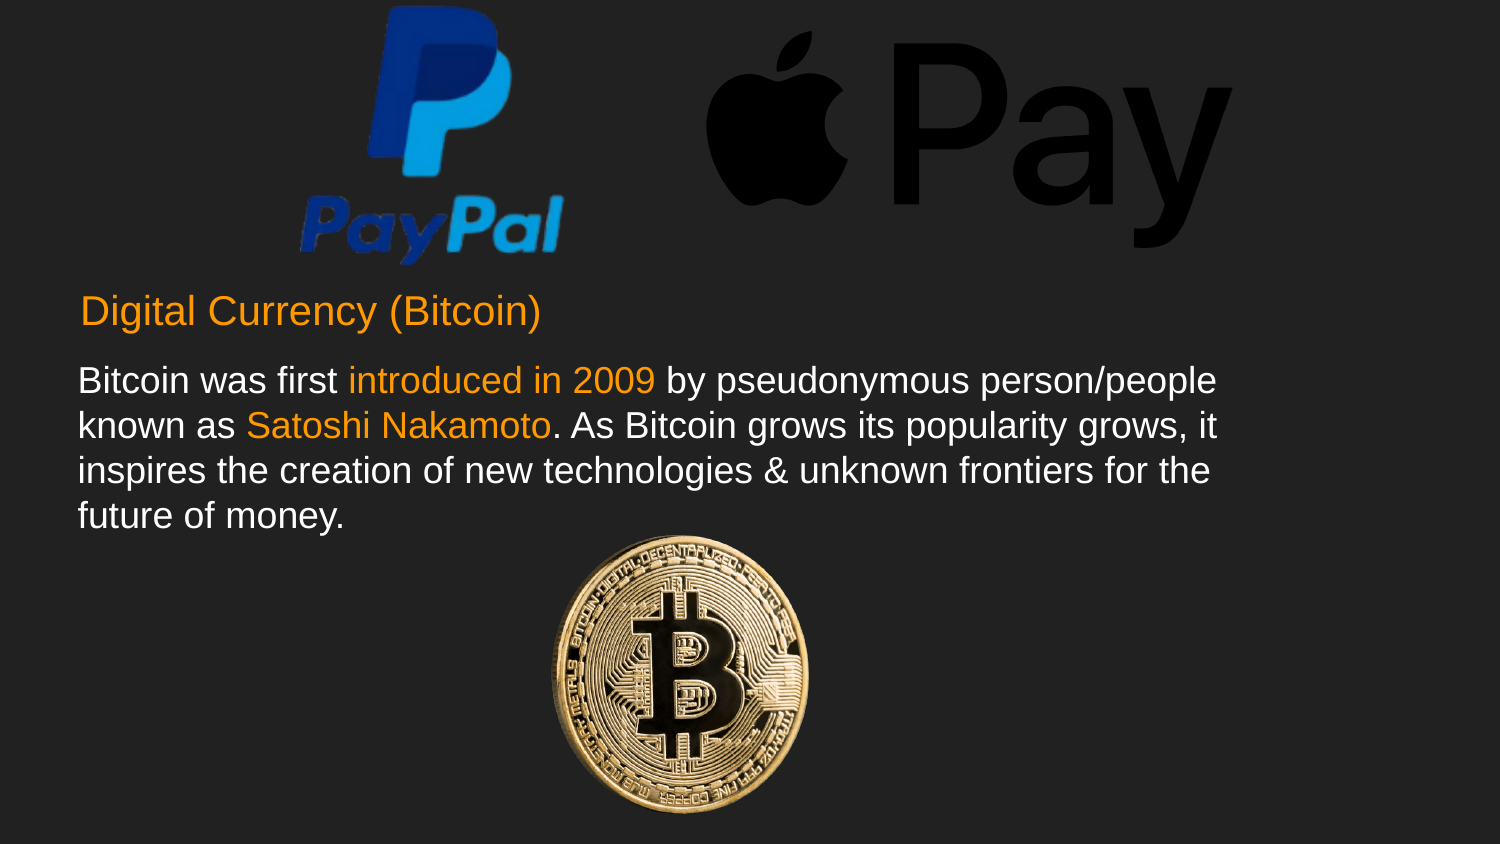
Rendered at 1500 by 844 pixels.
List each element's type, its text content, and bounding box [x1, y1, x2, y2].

picture [706, 31, 1233, 249]
picture [284, 0, 592, 306]
text_box Digital Currency (Bitcoin) [65, 268, 887, 340]
picture [501, 524, 809, 832]
text_box Bitcoin was first introduced in 2009 by pseudonymous person/people known as Satoshi Nakamoto. As Bitcoin grows its popularity grows, it inspires the creation of new technologies & unknown frontiers for the future of money. [62, 340, 1252, 551]
